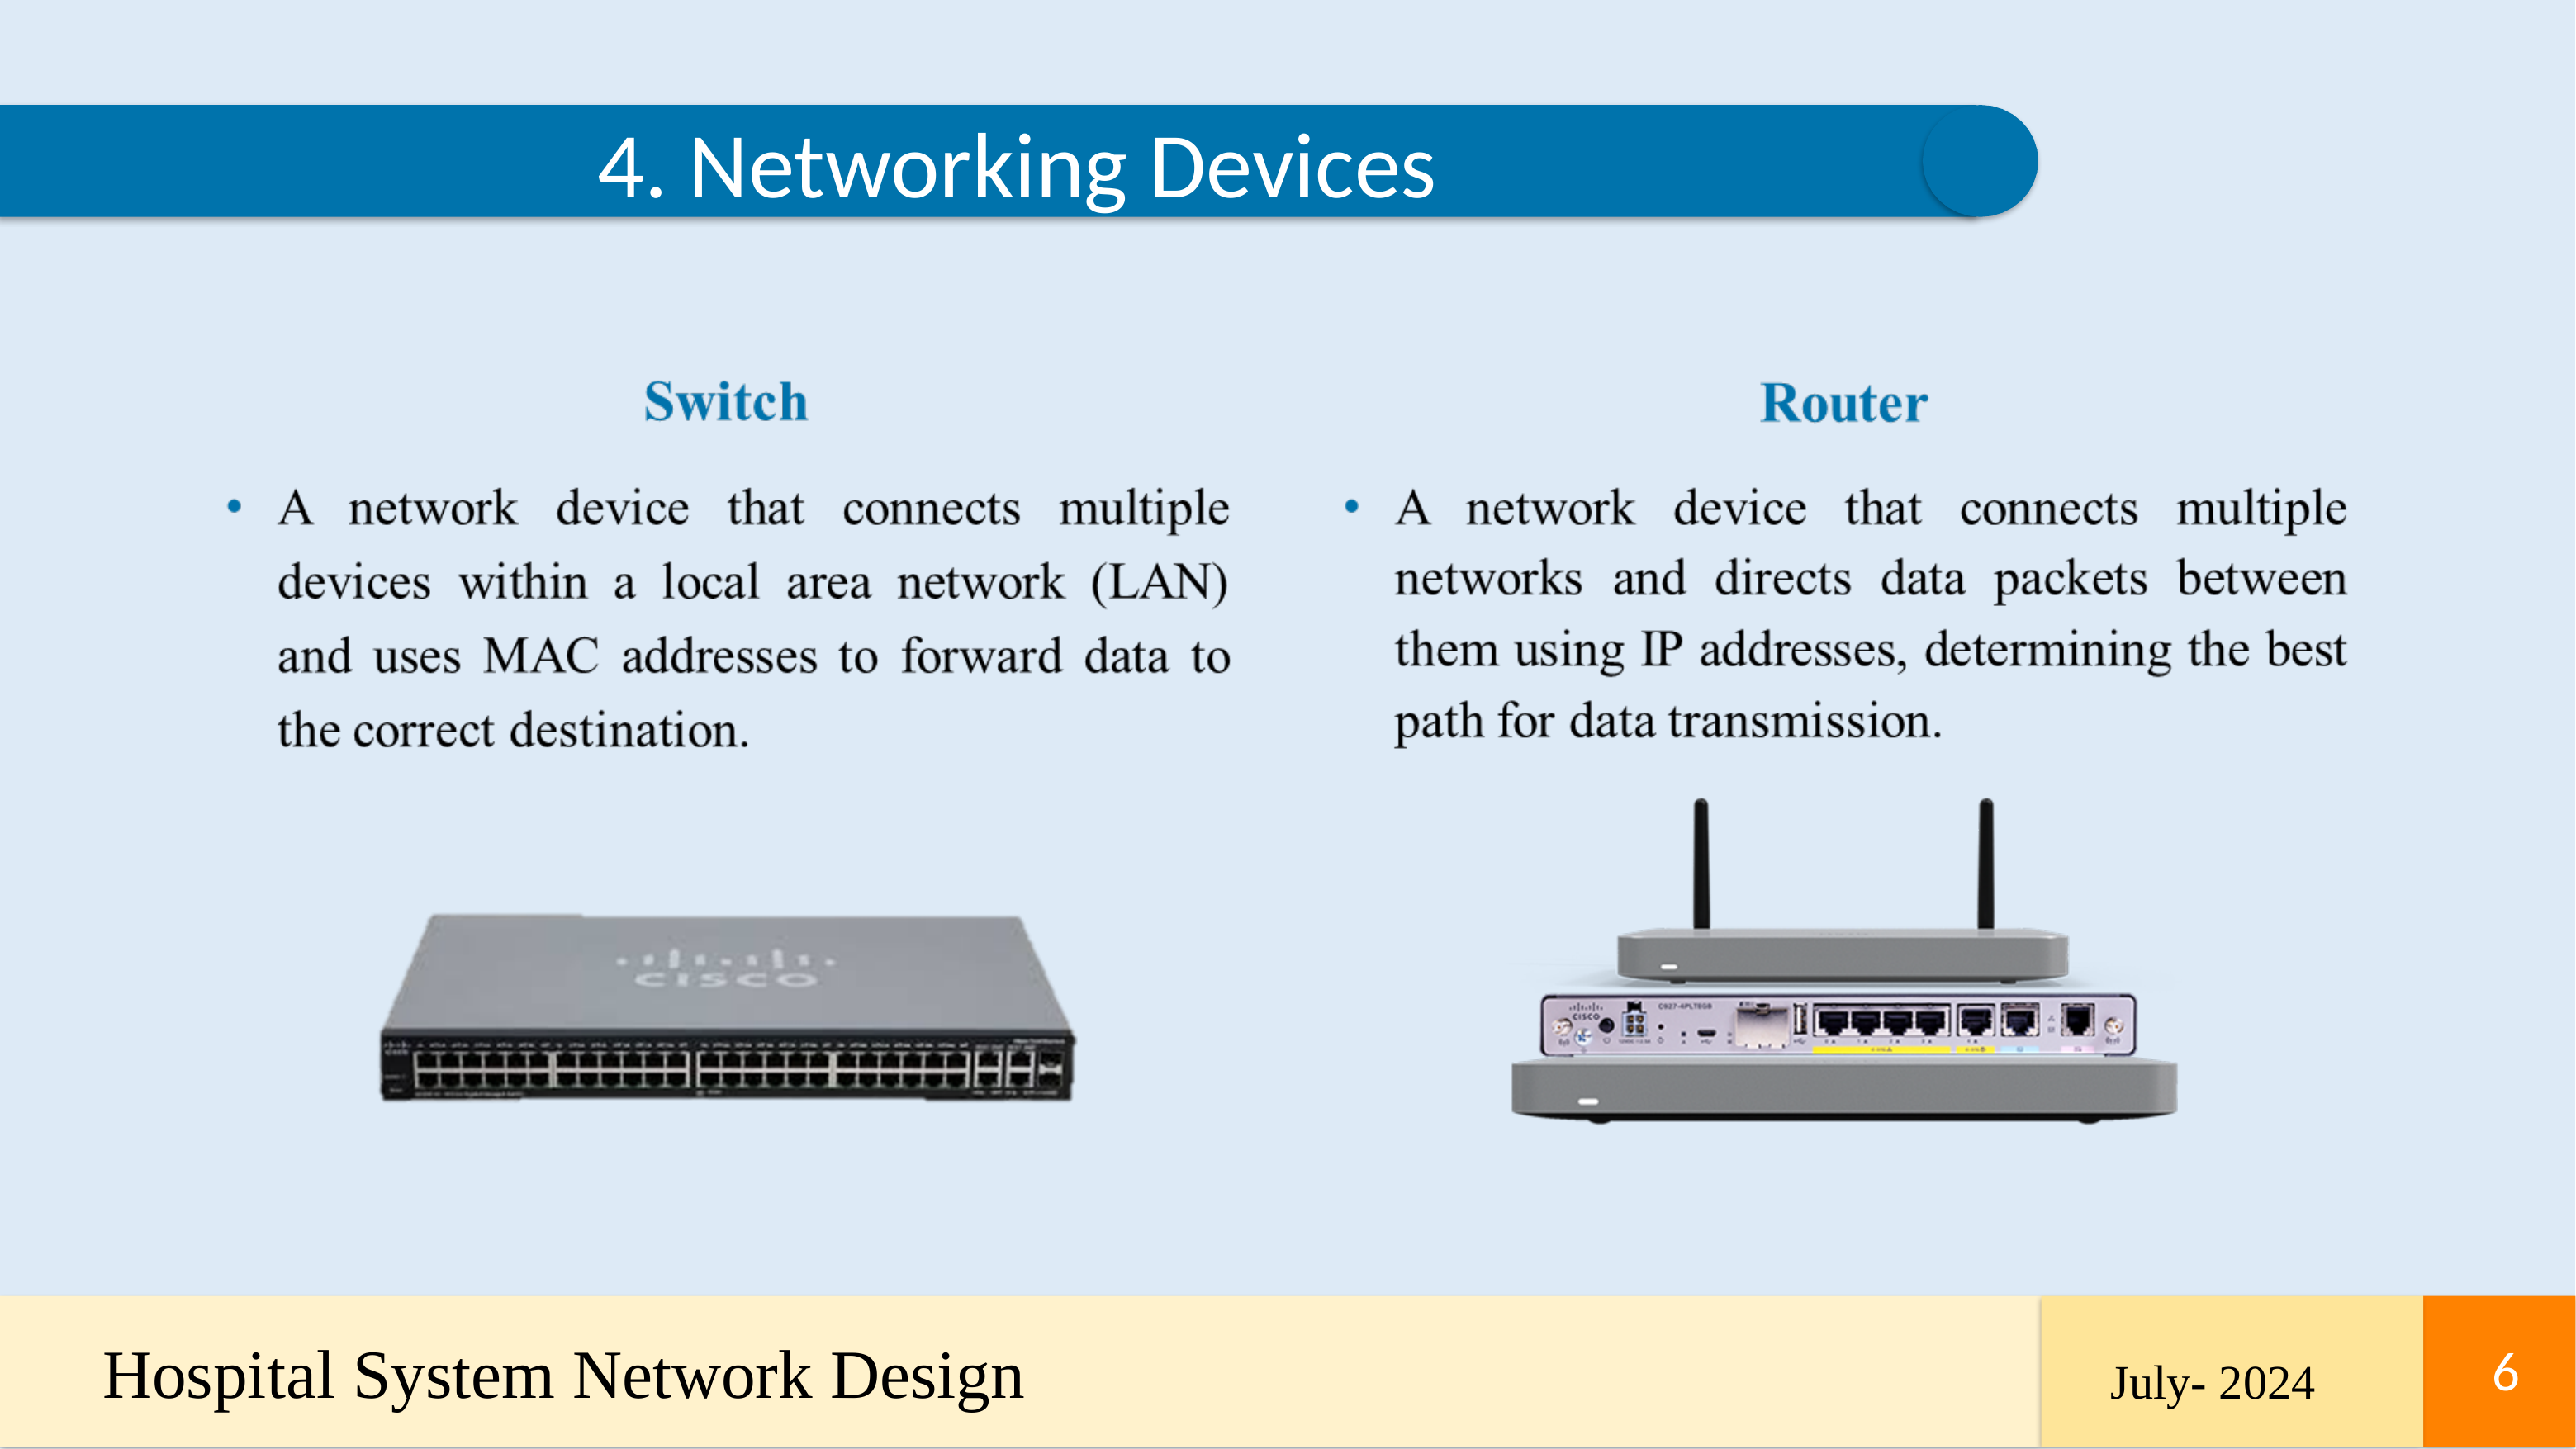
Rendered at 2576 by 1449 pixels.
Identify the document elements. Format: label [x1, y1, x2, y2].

text_box [0, 1295, 2576, 1447]
picture [196, 347, 2379, 1134]
text_box [0, 104, 2039, 218]
